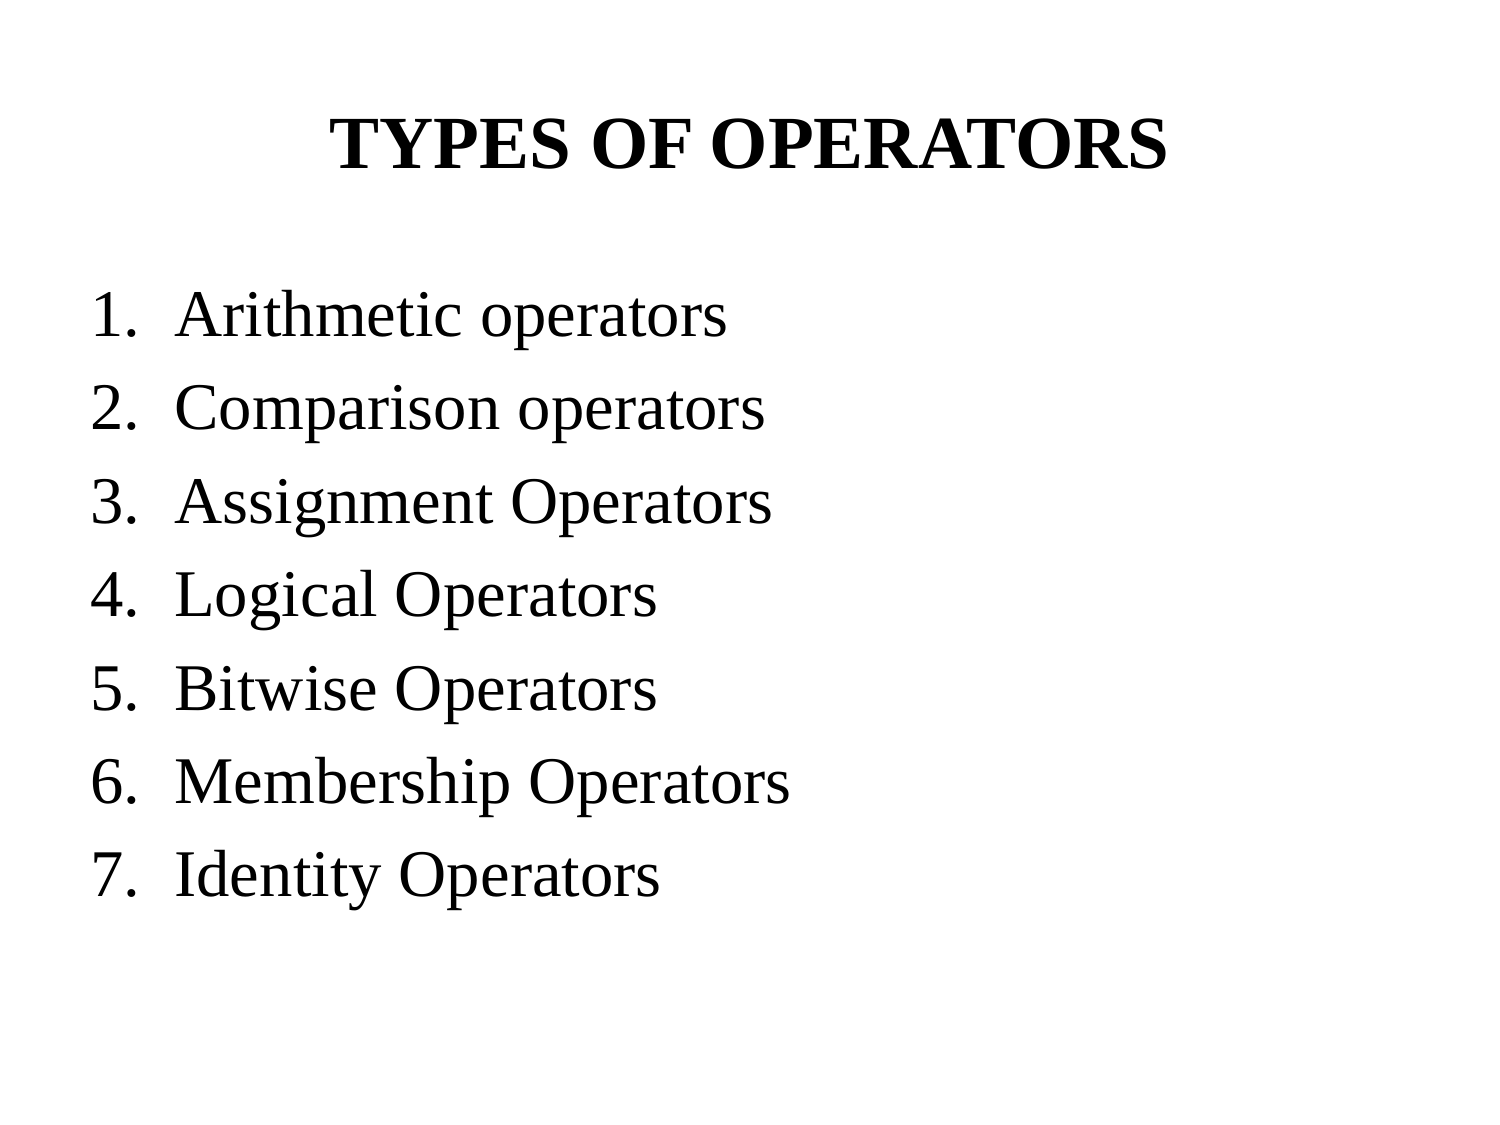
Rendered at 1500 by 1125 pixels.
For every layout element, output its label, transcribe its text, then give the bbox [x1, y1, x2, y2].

list Arithmetic operators Comparison operators Assignment Operators Logical Operators Bitwise Operators Membership Operators Identity Operators [75, 262, 1425, 1005]
title TYPES OF OPERATORS [75, 45, 1425, 233]
